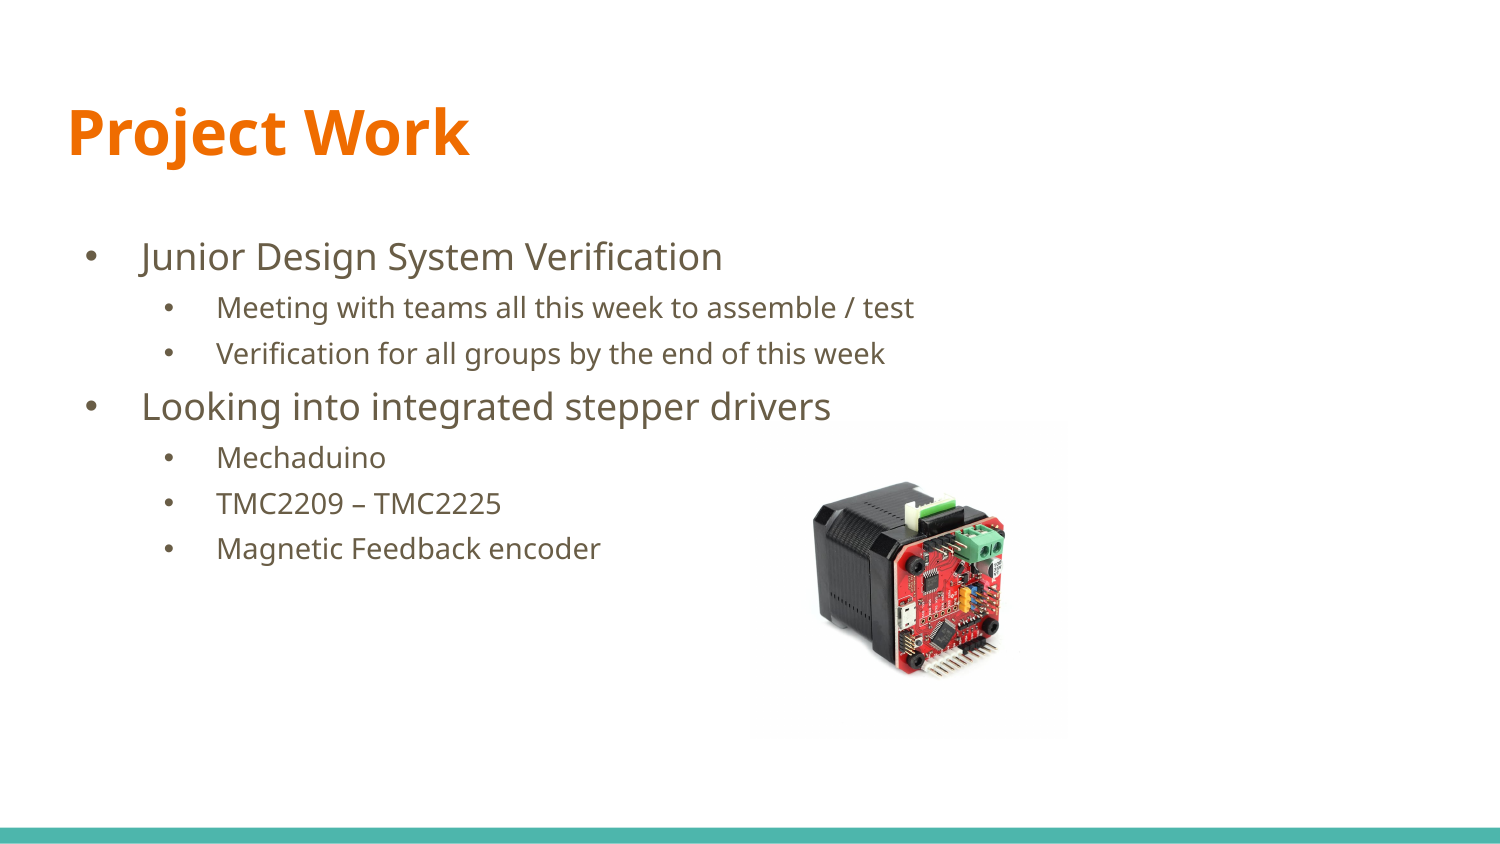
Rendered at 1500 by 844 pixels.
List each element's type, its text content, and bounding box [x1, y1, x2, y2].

list Junior Design System Verification Meeting with teams all this week to assemble / test Verification for all groups by the end of this week Looking into integrated stepper drivers Mechaduino TMC2209 – TMC2225 Magnetic Feedback encoder [51, 207, 1449, 750]
picture [749, 421, 1068, 740]
title Project Work [51, 72, 1449, 189]
